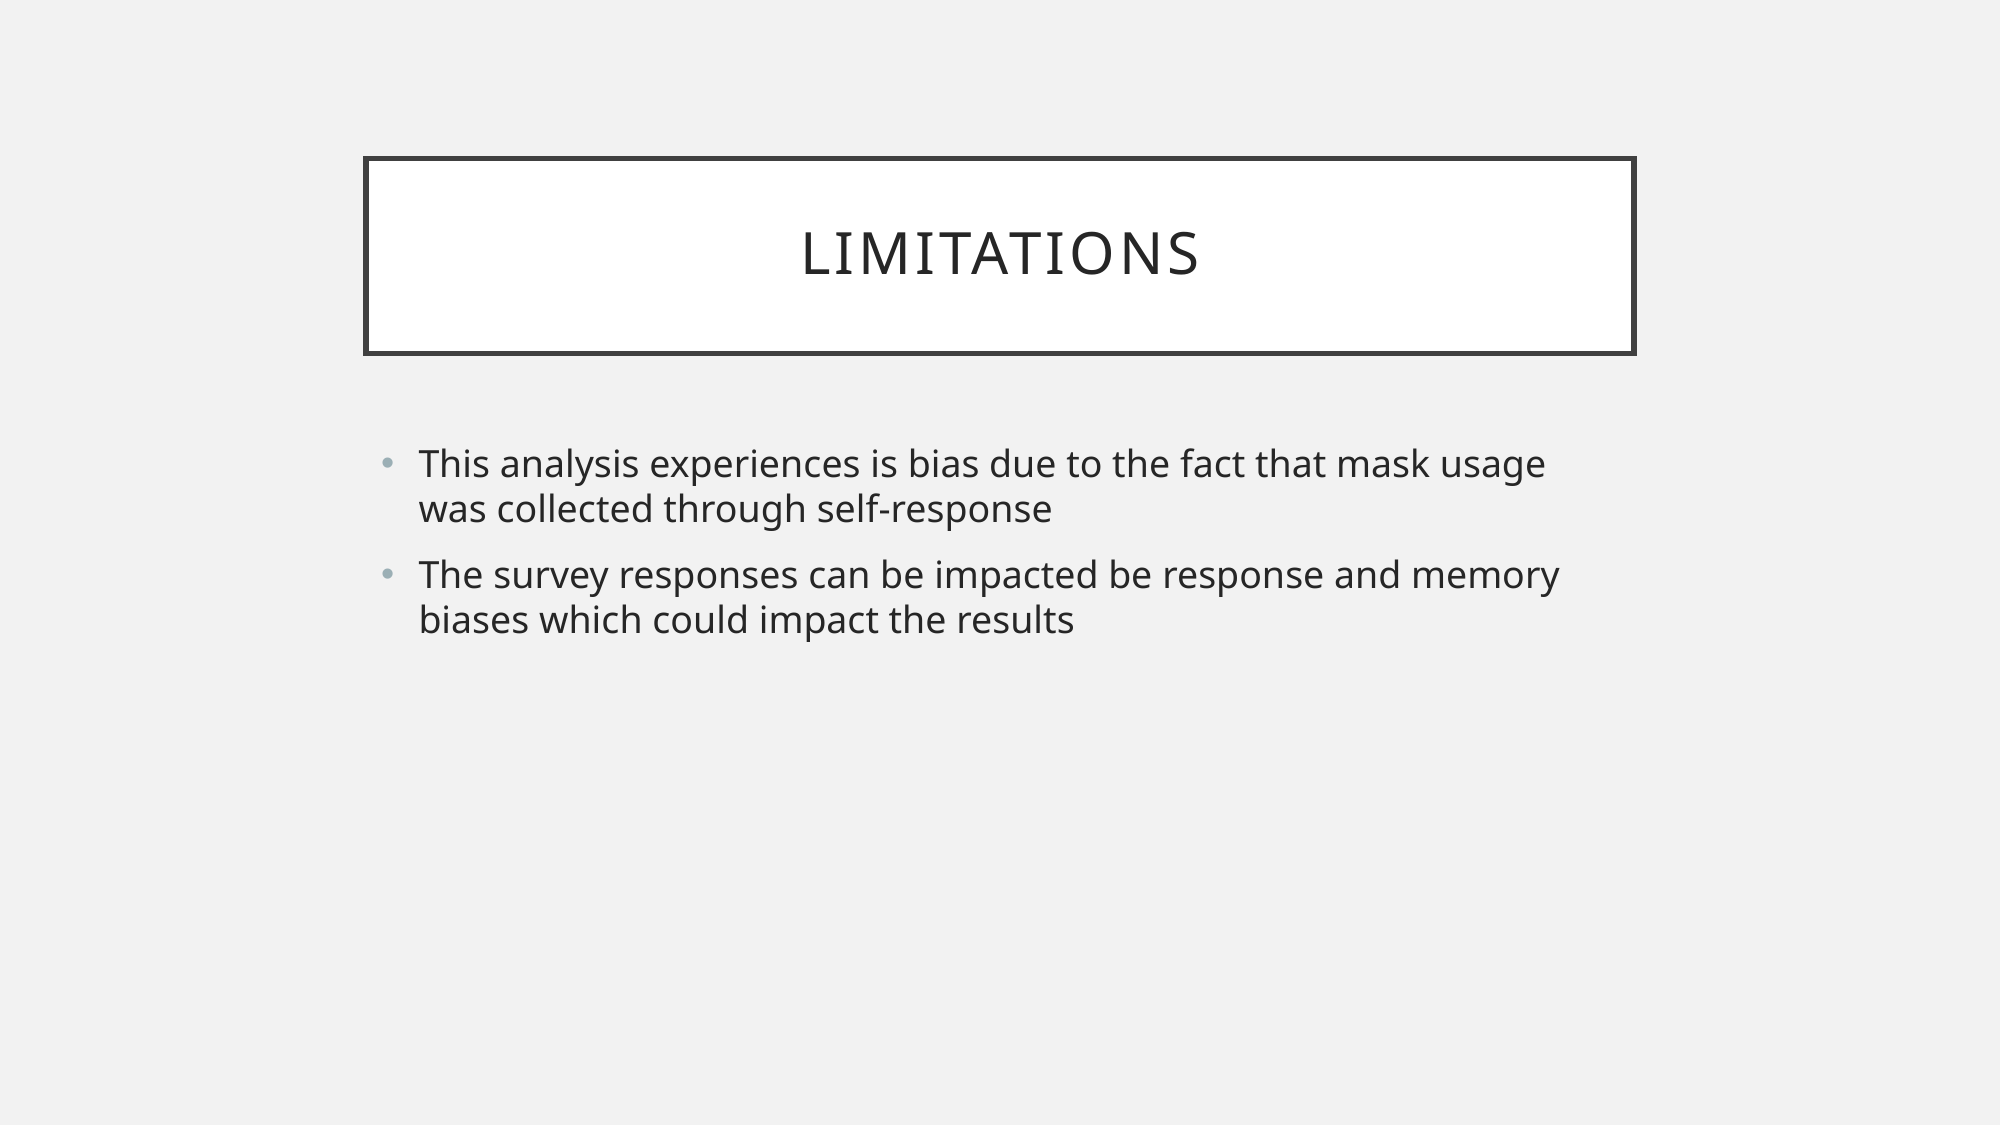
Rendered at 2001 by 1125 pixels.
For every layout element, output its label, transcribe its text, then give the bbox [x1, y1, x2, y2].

list This analysis experiences is bias due to the fact that mask usage was collected through self-response The survey responses can be impacted be response and memory biases which could impact the results [366, 432, 1634, 942]
title Limitations [363, 156, 1637, 356]
